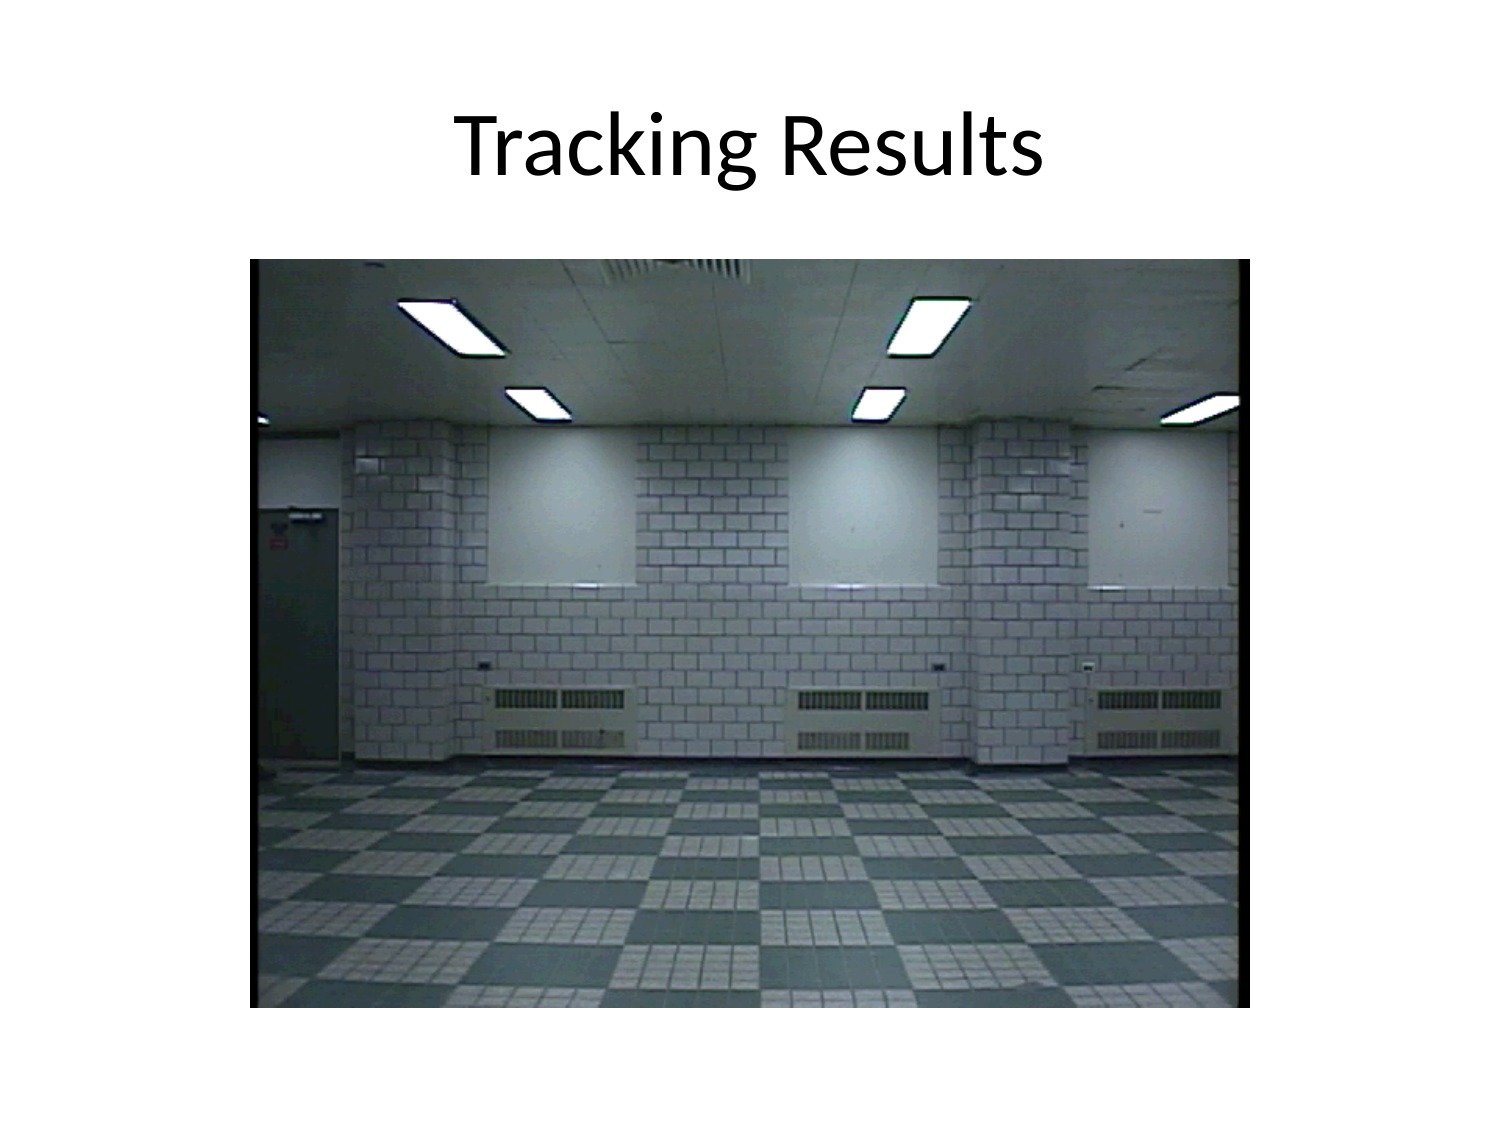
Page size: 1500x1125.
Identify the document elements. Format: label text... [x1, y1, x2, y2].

title Tracking Results [75, 45, 1425, 233]
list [249, 258, 1251, 1009]
